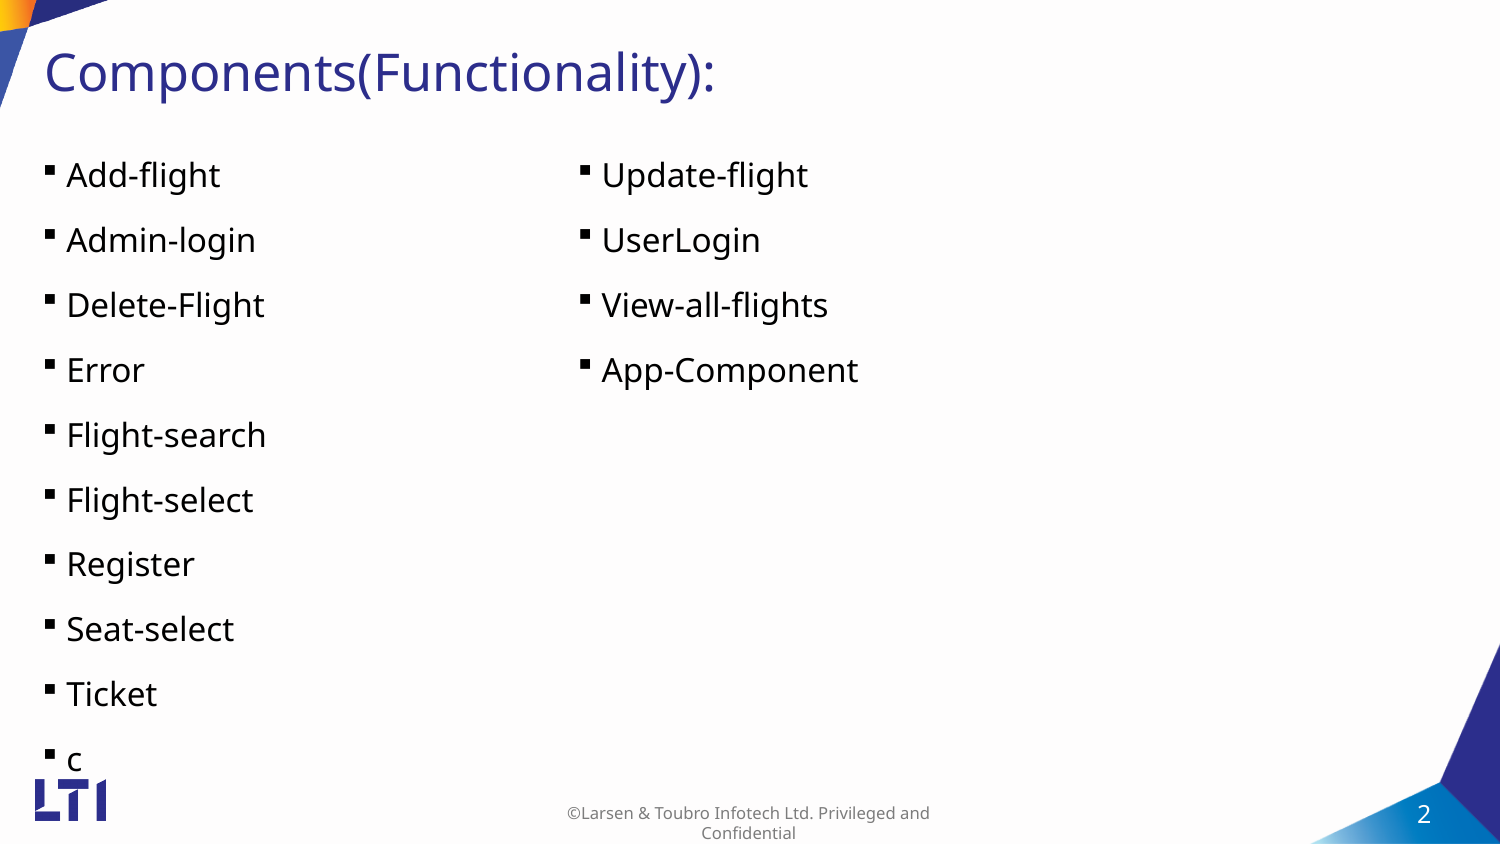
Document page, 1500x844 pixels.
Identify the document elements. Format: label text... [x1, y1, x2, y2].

title Components(Functionality): [43, 38, 1362, 104]
text_box Update-flight UserLogin View-all-flights App-Component [577, 154, 965, 766]
picture [35, 779, 106, 821]
picture [1288, 640, 1500, 844]
list Add-flight Admin-login Delete-Flight Error Flight-search Flight-select Register Seat-select Ticket c [42, 154, 430, 766]
picture [0, 0, 109, 110]
